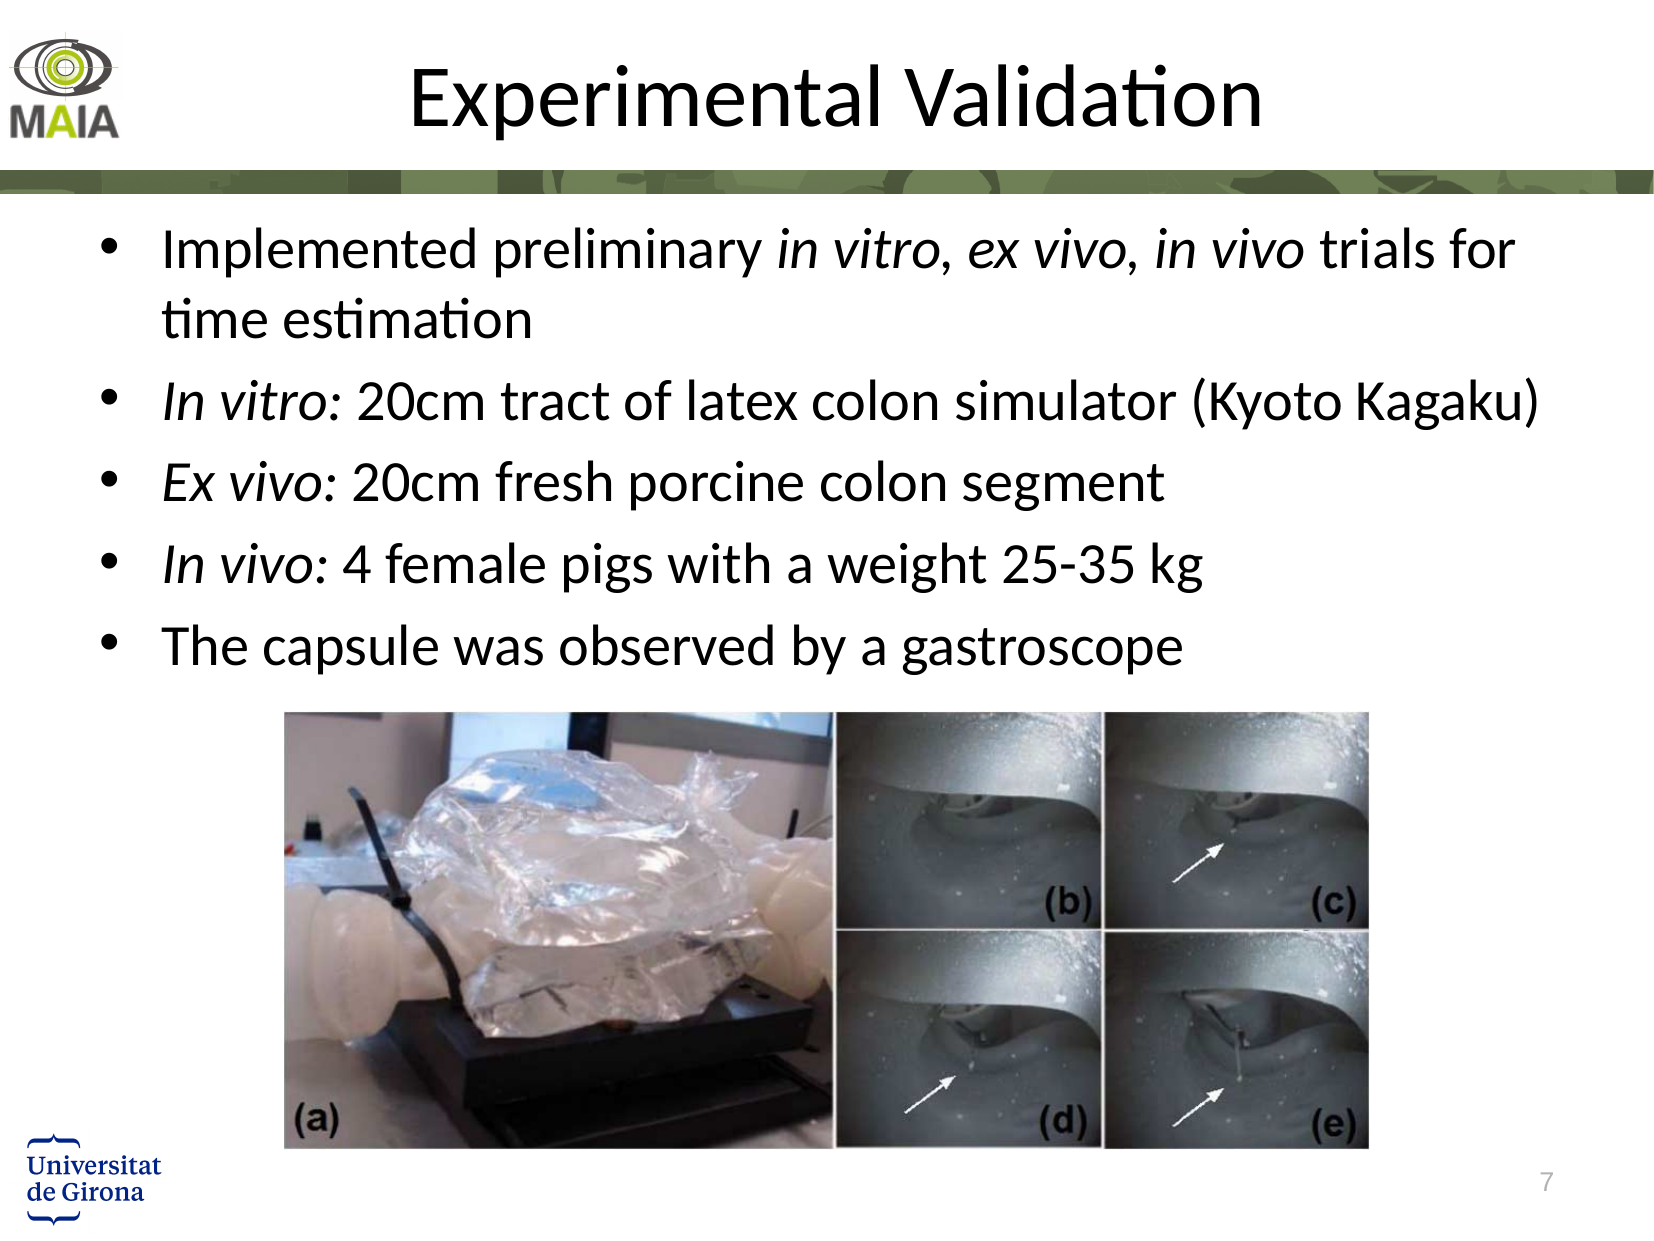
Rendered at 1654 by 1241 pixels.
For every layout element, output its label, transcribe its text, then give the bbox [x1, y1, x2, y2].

picture [283, 710, 1370, 1150]
picture [8, 31, 92, 144]
list Implemented preliminary in vitro, ex vivo, in vivo trials for time estimation In vitro: 20cm tract of latex colon simulator (Kyoto Kagaku) Ex vivo: 20cm fresh porcine colon segment In vivo: 4 female pigs with a weight 25-35 kg The capsule was observed by a gastroscope [82, 201, 1571, 1144]
slide_number 7 [1185, 1149, 1571, 1216]
title Experimental Validation [92, 29, 1582, 153]
